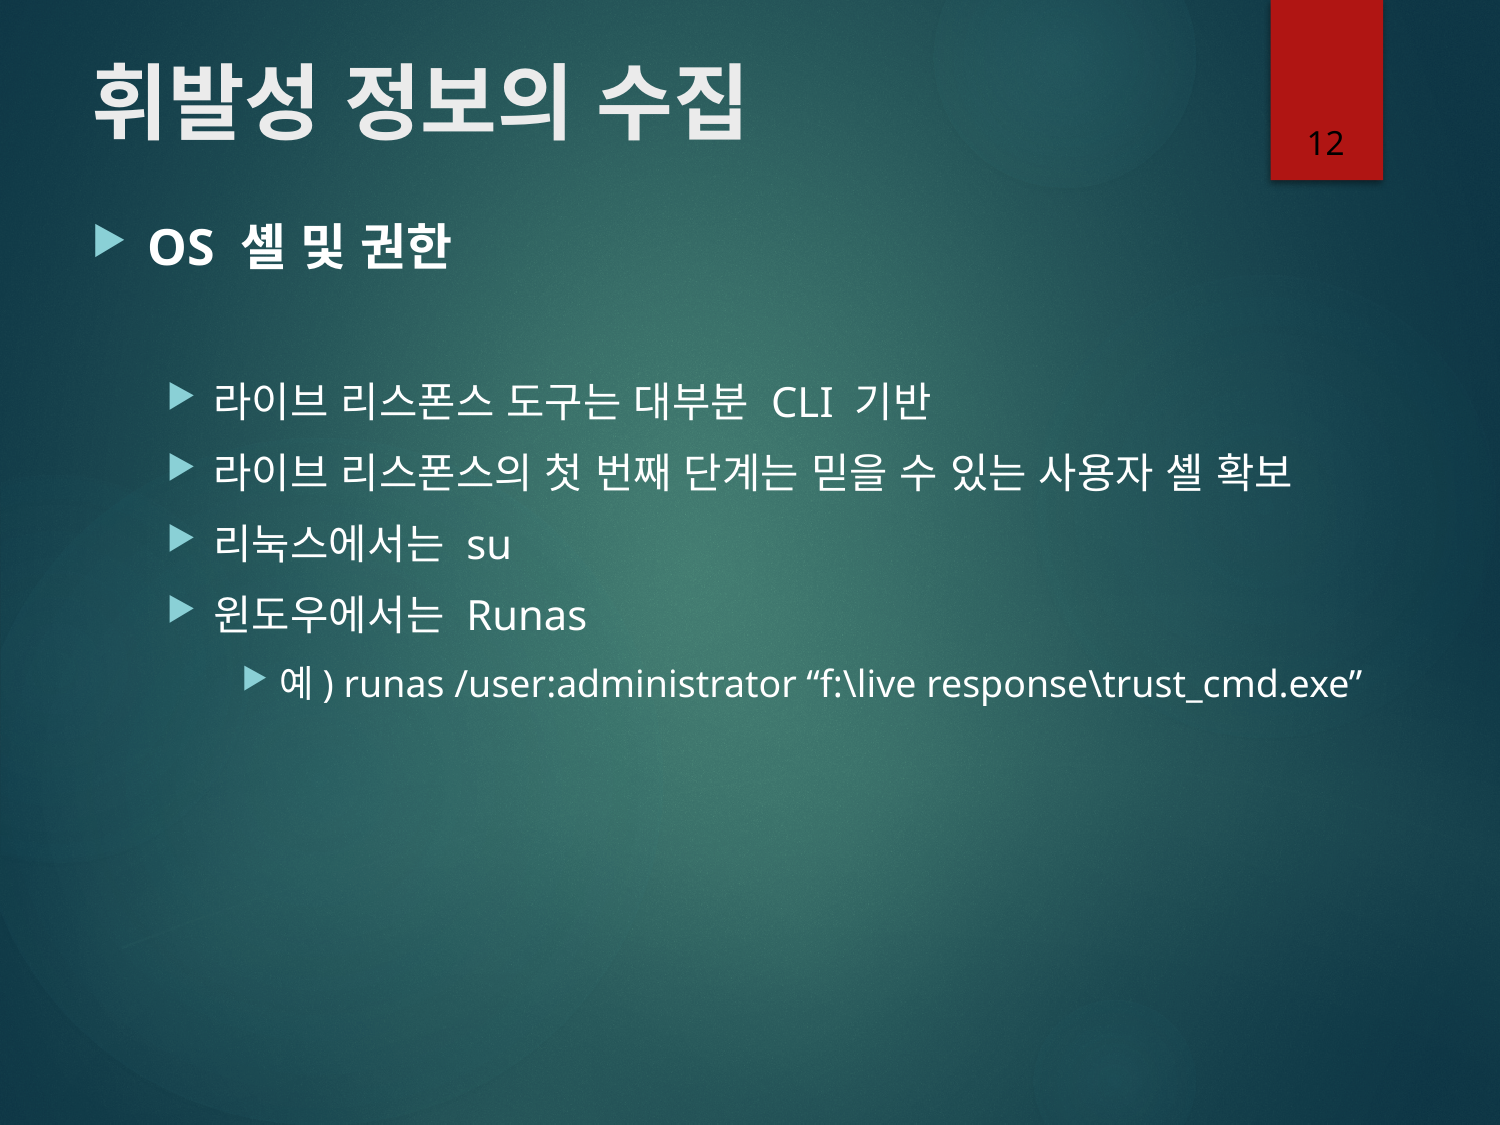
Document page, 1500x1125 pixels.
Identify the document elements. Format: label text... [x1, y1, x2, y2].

title 휘발성 정보의 수집 [76, 42, 1427, 208]
slide_number 12 [1273, 48, 1378, 175]
list OS 셸 및 권한 라이브 리스폰스 도구는 대부분 CLI 기반 라이브 리스폰스의 첫 번째 단계는 믿을 수 있는 사용자 셸 확보 리눅스에서는 su 윈도우에서는 Runas 예) runas /user:administrator “f:\live response\trust_cmd.exe” [76, 208, 1427, 965]
